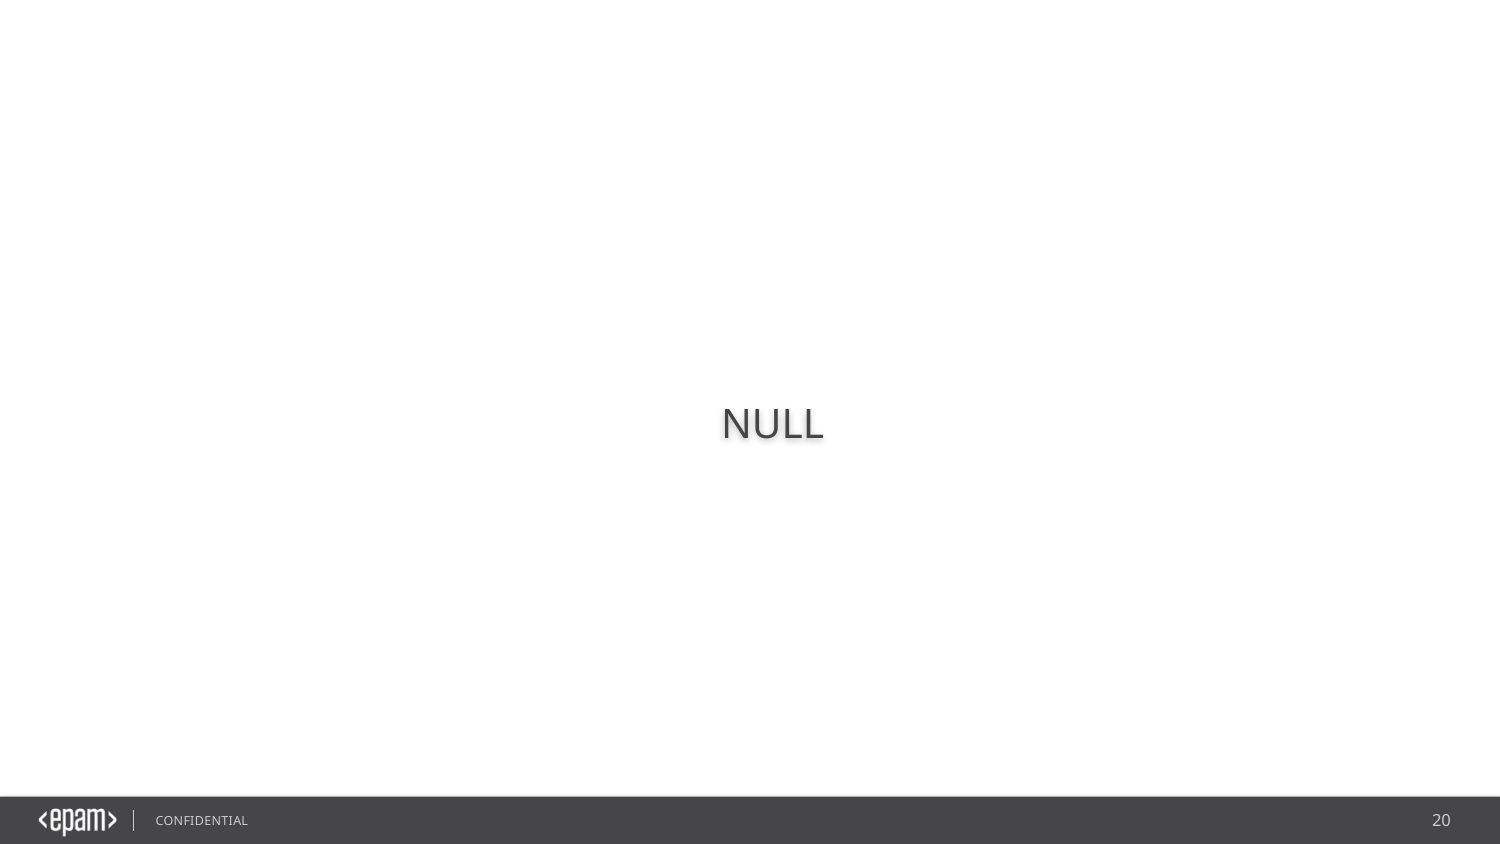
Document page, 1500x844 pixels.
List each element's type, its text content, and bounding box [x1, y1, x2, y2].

picture [38, 808, 117, 837]
list NULL [0, 364, 1500, 480]
